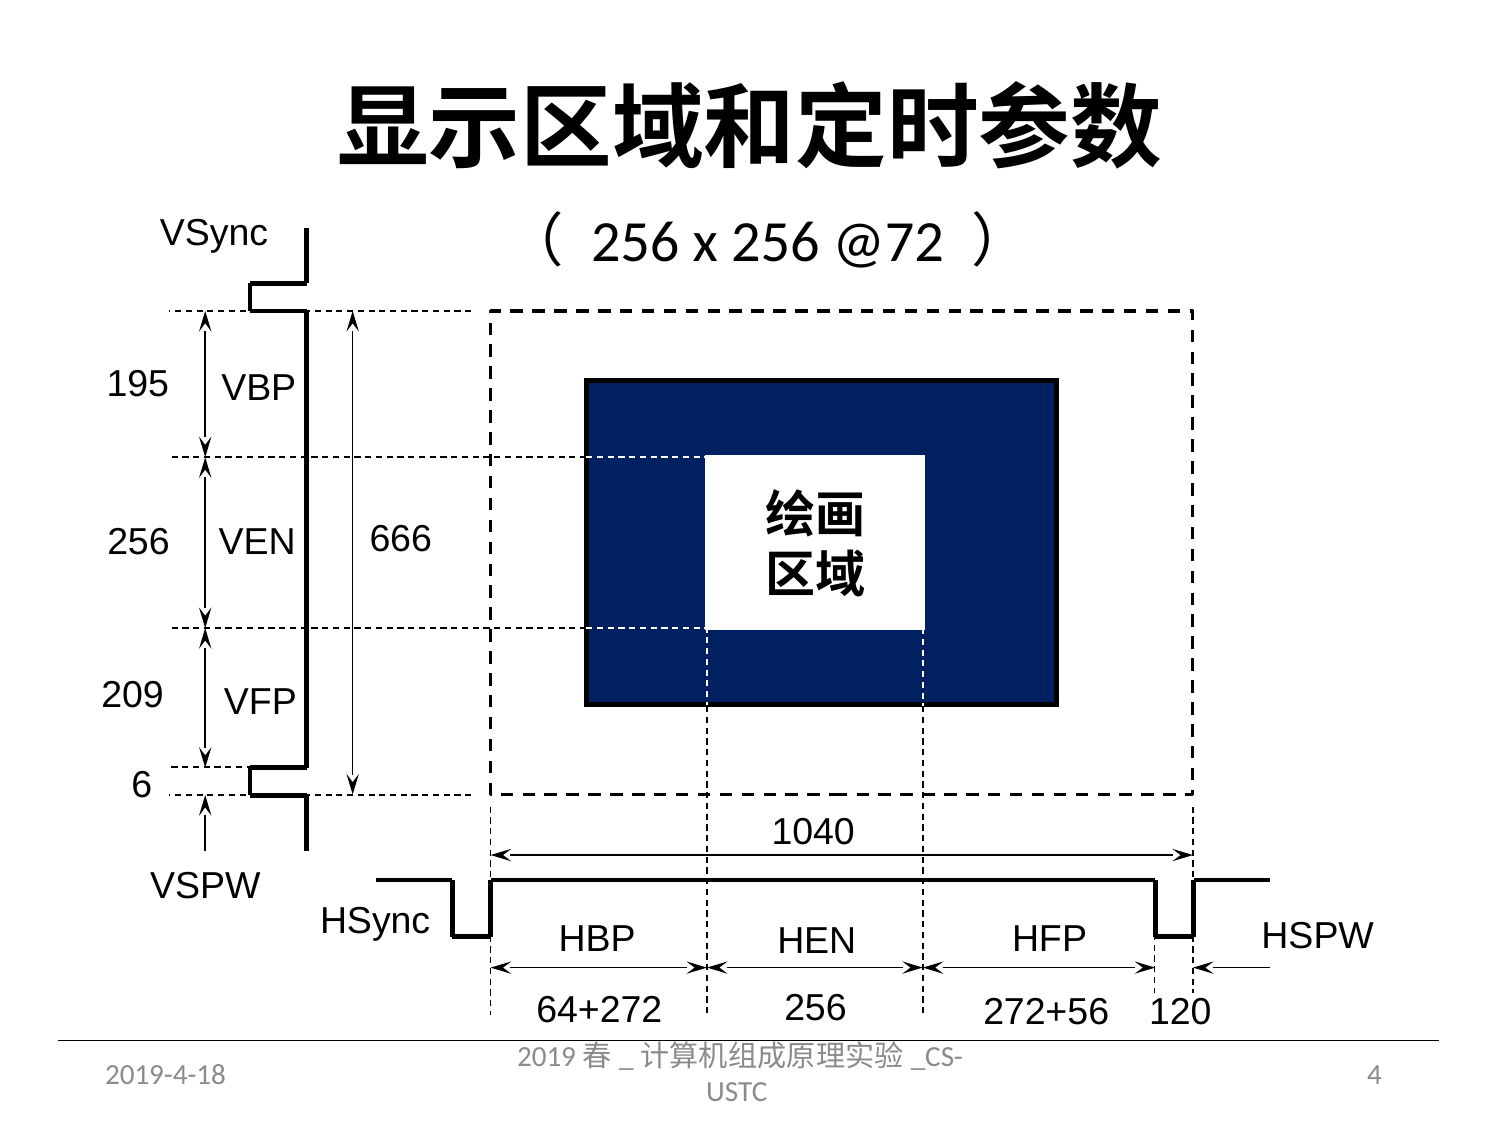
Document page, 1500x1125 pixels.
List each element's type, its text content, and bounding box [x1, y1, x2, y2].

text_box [250, 629, 307, 767]
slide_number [89, 1042, 441, 1103]
text_box VFP [223, 676, 250, 722]
text_box HEN [777, 915, 857, 961]
text_box HFP [1012, 913, 1088, 959]
text_box 64+272 [536, 985, 663, 1031]
text_box 272+56 [983, 986, 1110, 1032]
text_box （ 256 x 256 @72 ） [491, 196, 1045, 281]
footer 2019春_计算机组成原理实验_CS-USTC [477, 1042, 1004, 1103]
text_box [490, 310, 1193, 795]
text_box 256 [784, 982, 847, 1028]
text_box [250, 227, 307, 310]
text_box 1040 [771, 806, 855, 852]
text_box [250, 312, 307, 457]
text_box HBP [558, 913, 636, 959]
text_box VSPW [150, 861, 261, 907]
text_box HSPW [1261, 911, 1374, 957]
text_box HSync [319, 895, 431, 942]
slide_number 4 [1046, 1042, 1397, 1103]
text_box 195 [106, 358, 169, 404]
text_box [250, 796, 307, 851]
title 显示区域和定时参数 [103, 59, 1397, 203]
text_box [250, 768, 307, 794]
text_box 256 [107, 516, 170, 562]
text_box 666 [369, 514, 432, 560]
text_box VBP [221, 362, 250, 408]
text_box 6 [131, 759, 153, 805]
text_box VEN [218, 516, 250, 562]
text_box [250, 458, 307, 628]
text_box 209 [101, 669, 164, 715]
text_box VSync [159, 207, 269, 253]
text_box 120 [1149, 986, 1212, 1032]
